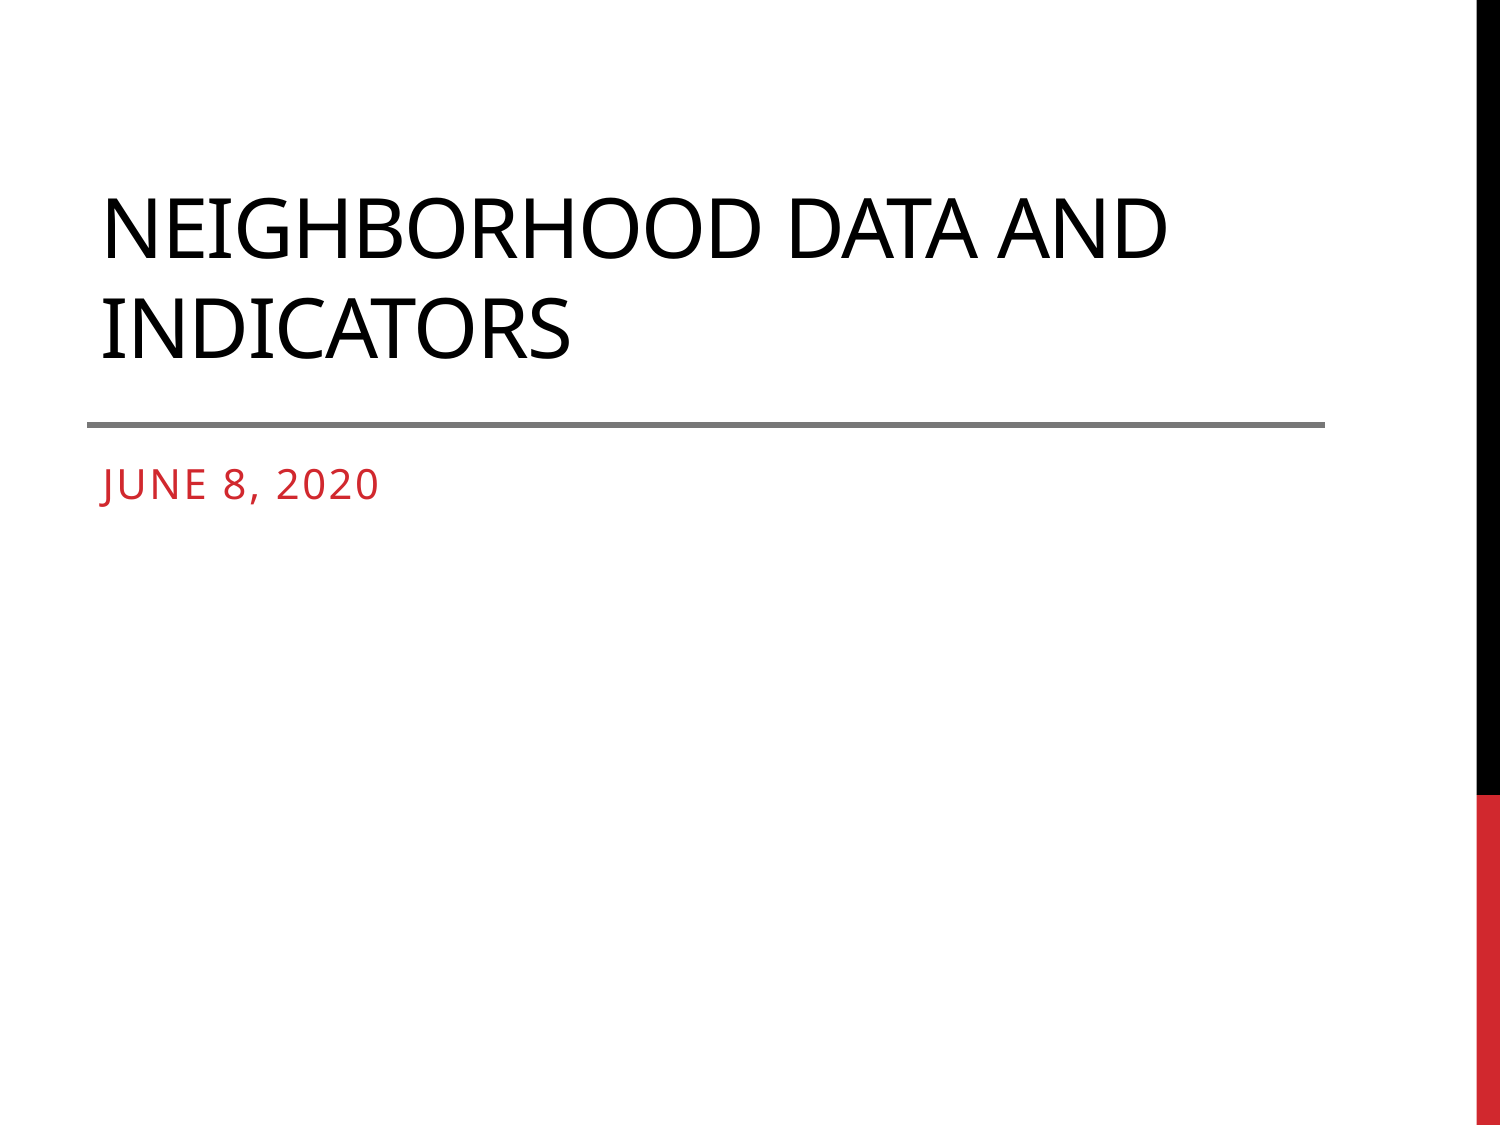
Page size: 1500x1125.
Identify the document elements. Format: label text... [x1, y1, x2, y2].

subtitle June 8, 2020 [87, 450, 1213, 600]
title Neighborhood data and indicators [85, 50, 1399, 400]
